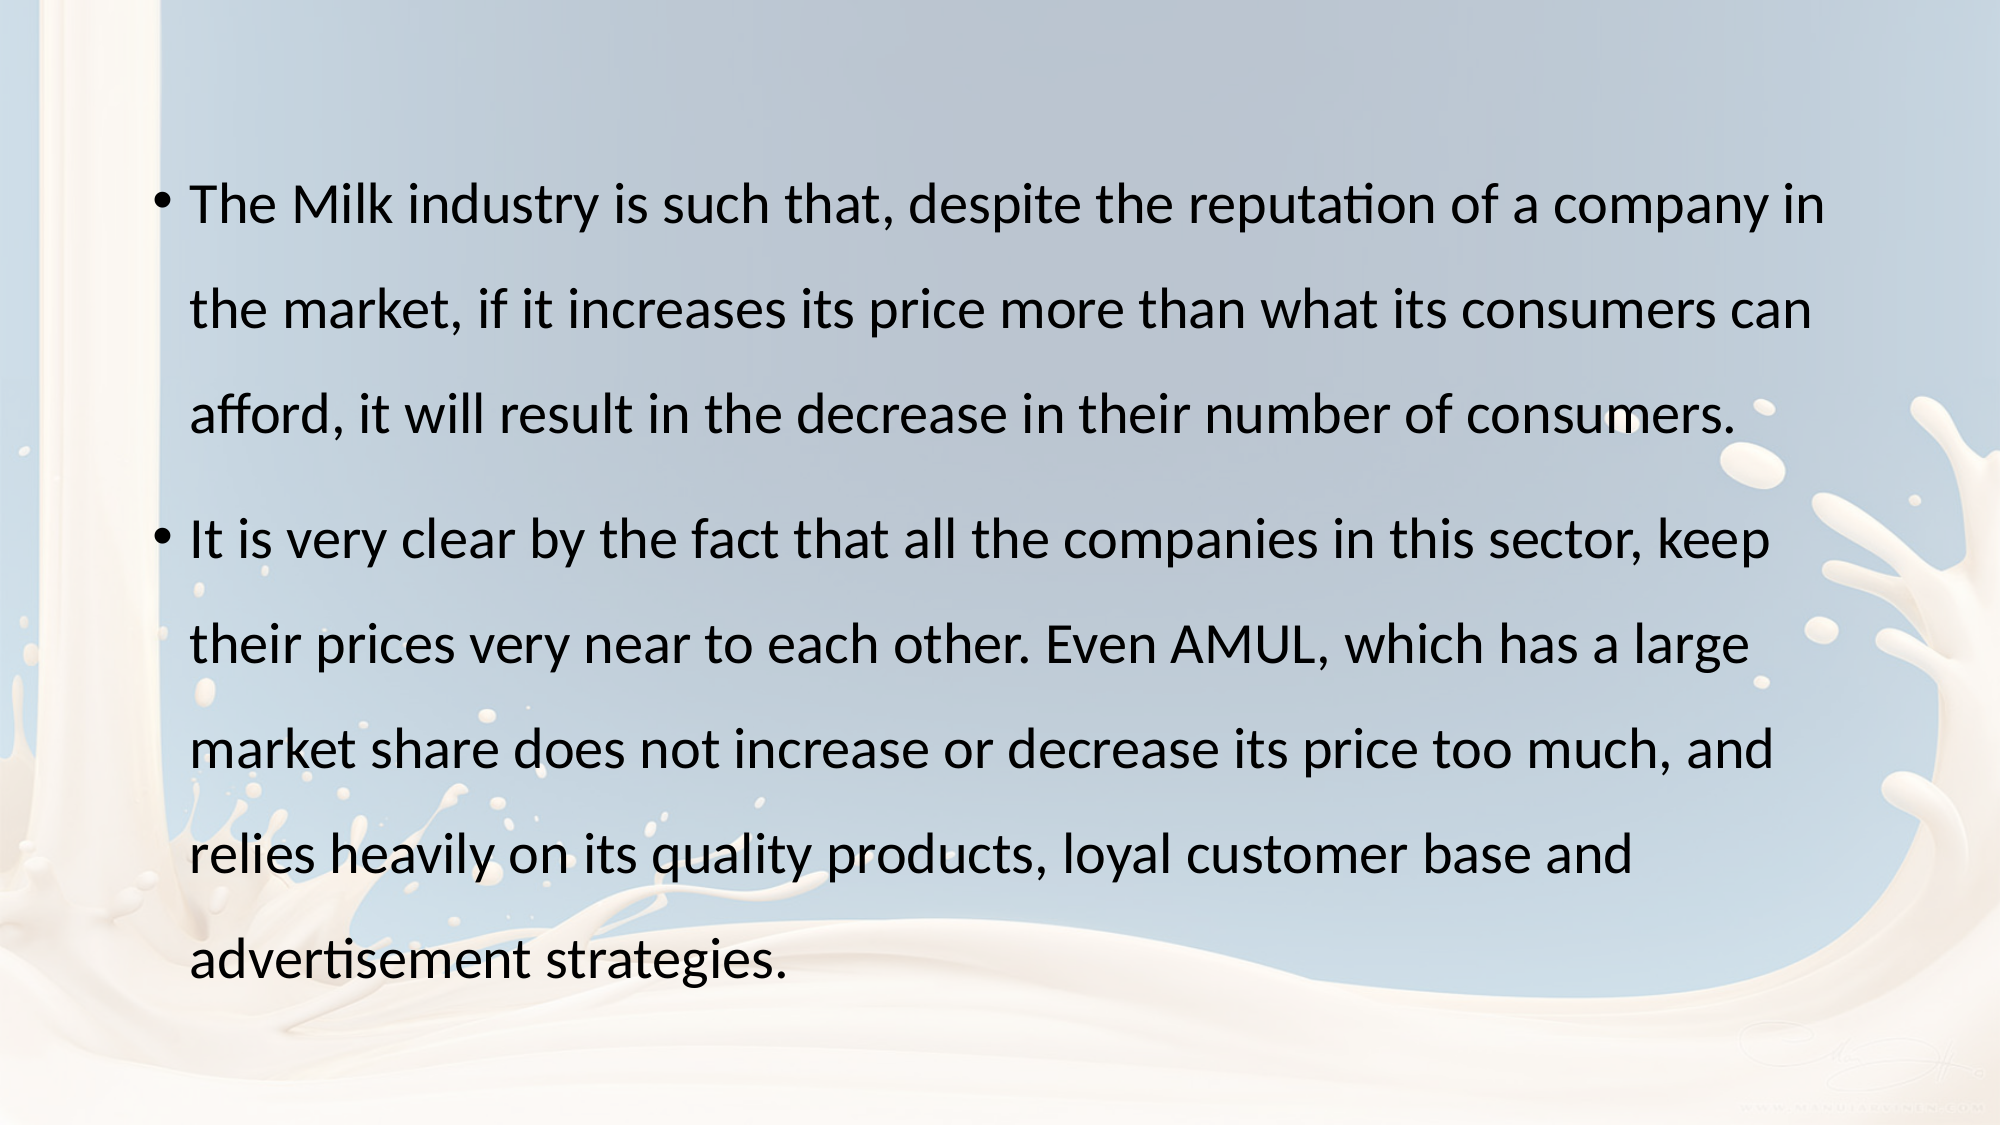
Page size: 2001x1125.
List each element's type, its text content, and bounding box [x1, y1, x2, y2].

list The Milk industry is such that, despite the reputation of a company in the market, if it increases its price more than what its consumers can afford, it will result in the decrease in their number of consumers. It is very clear by the fact that all the companies in this sector, keep their prices very near to each other. Even AMUL, which has a large market share does not increase or decrease its price too much, and relies heavily on its quality products, loyal customer base and advertisement strategies. [137, 122, 1863, 1014]
